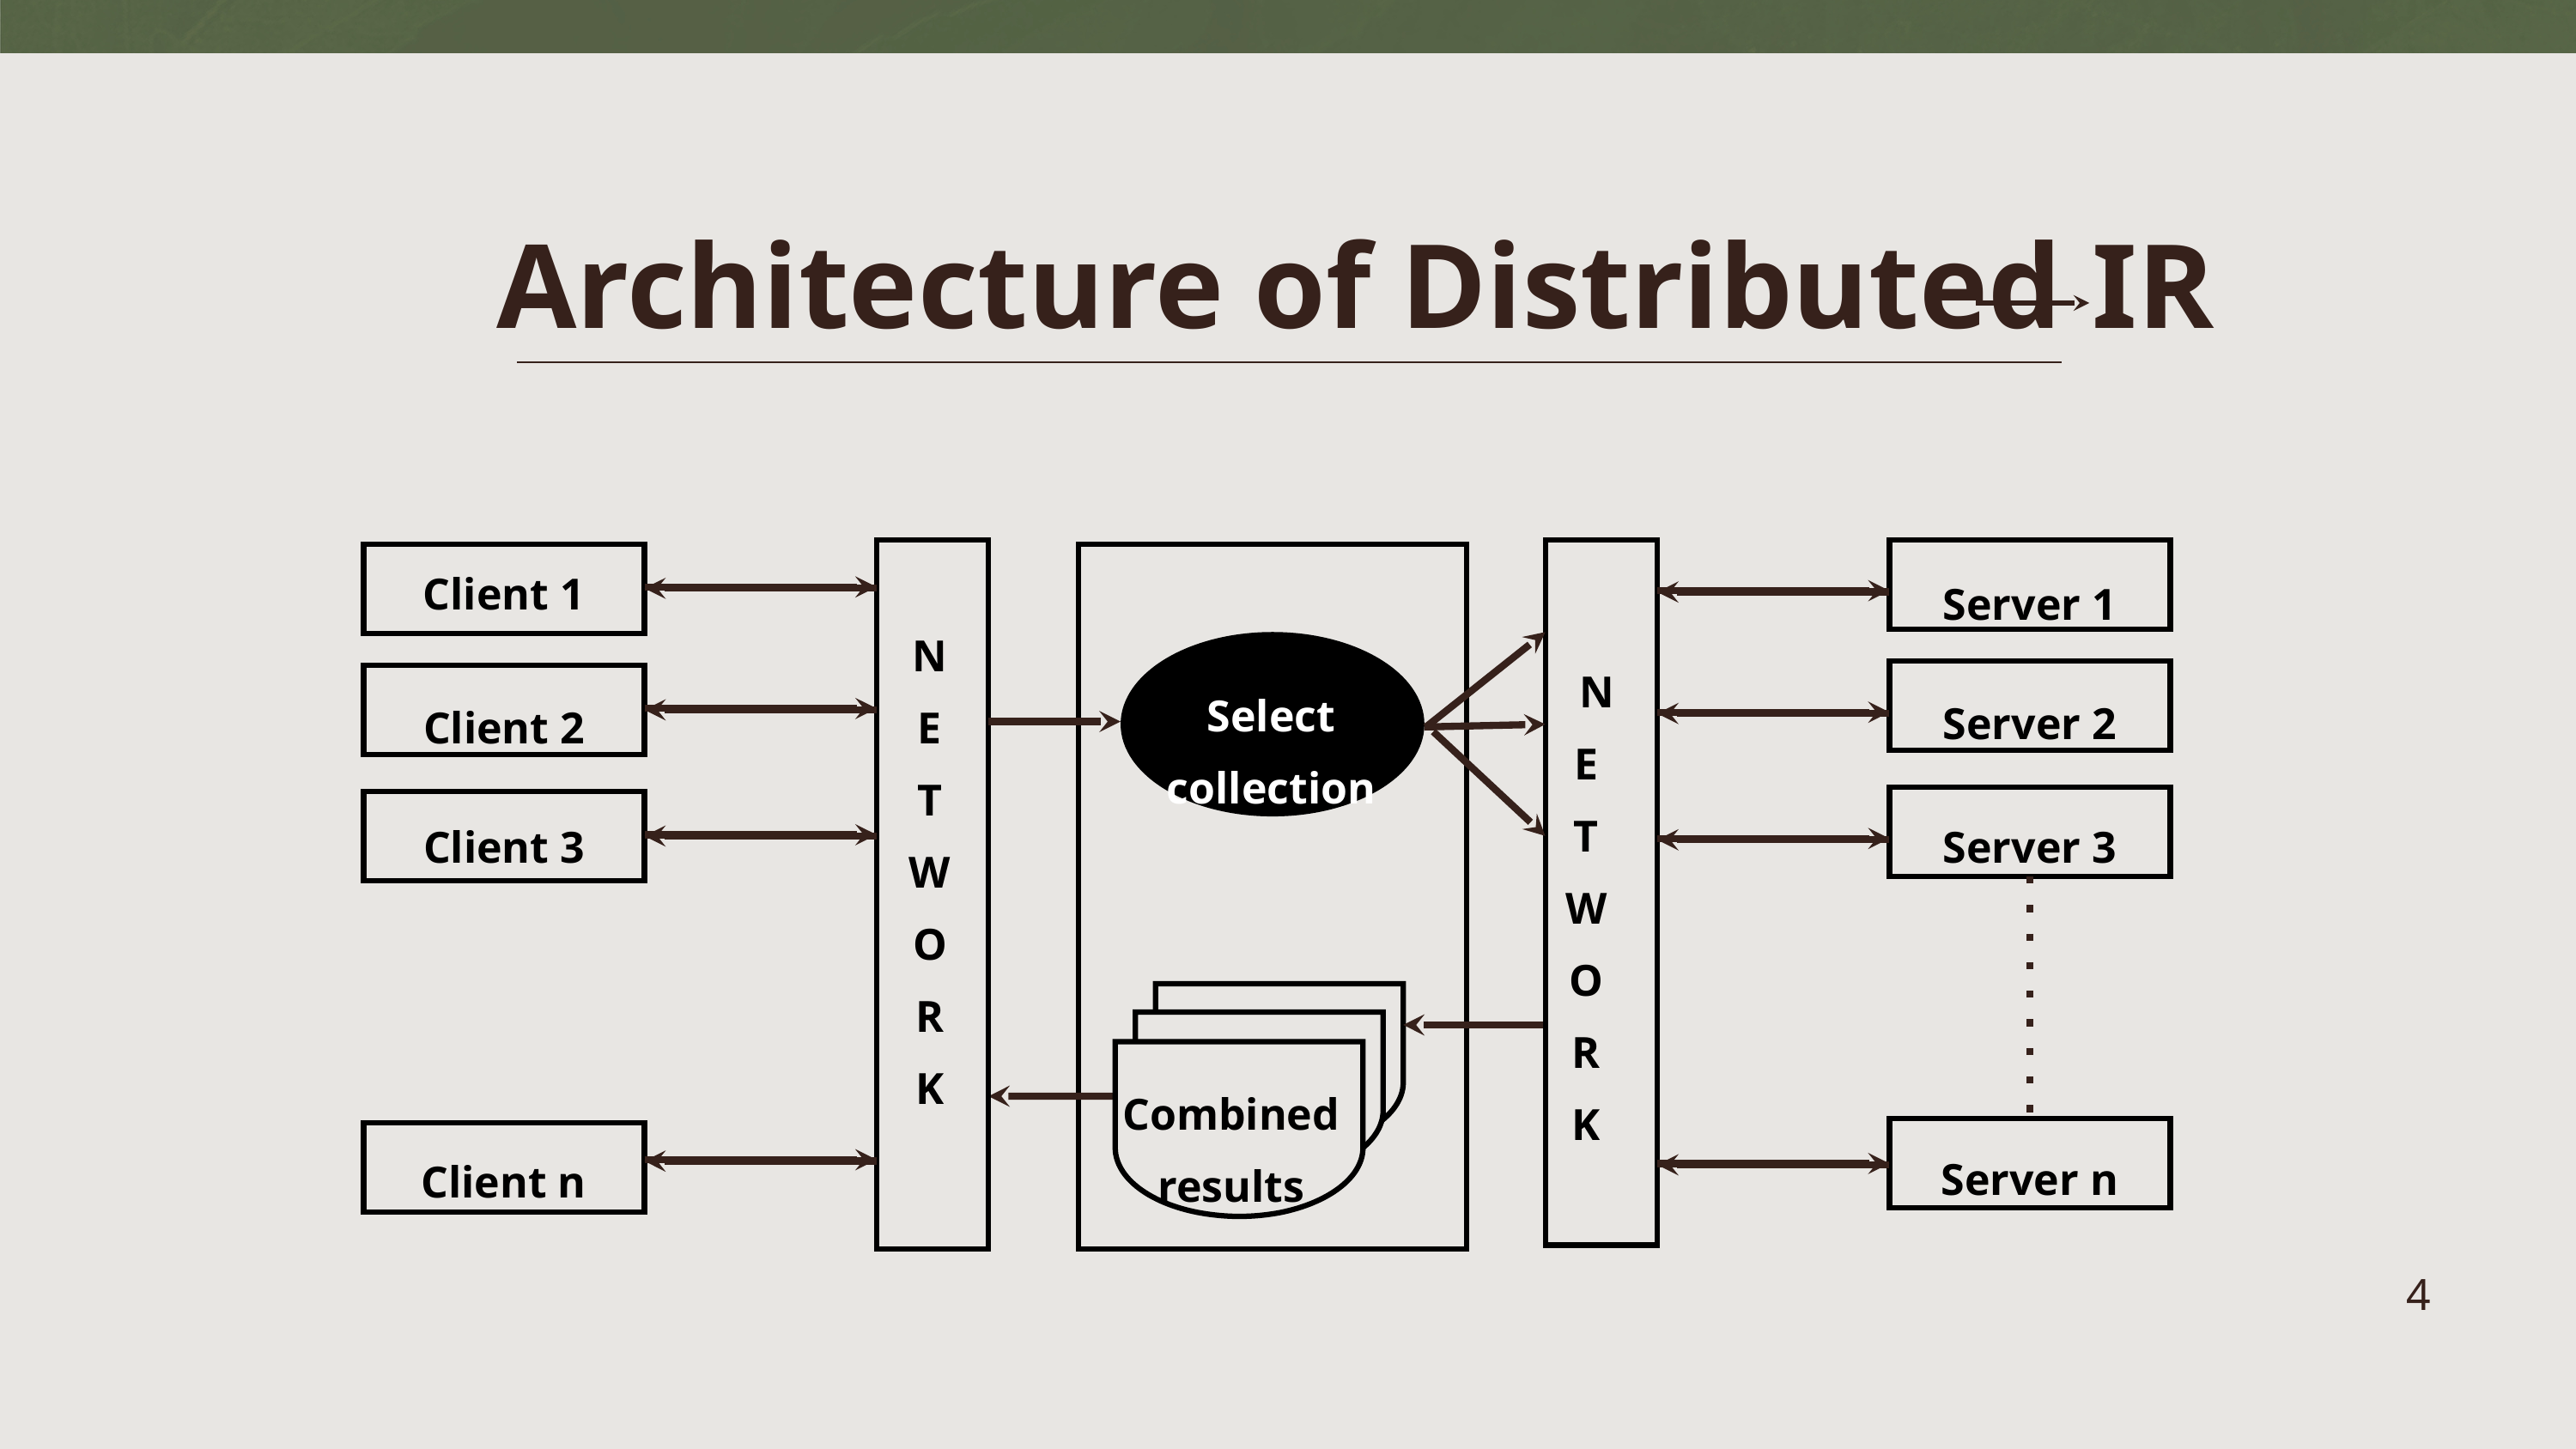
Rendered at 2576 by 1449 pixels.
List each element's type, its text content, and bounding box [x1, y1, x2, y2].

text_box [363, 516, 2432, 1304]
text_box [0, 0, 2576, 53]
text_box Architecture of Distributed IR [453, 156, 2258, 352]
